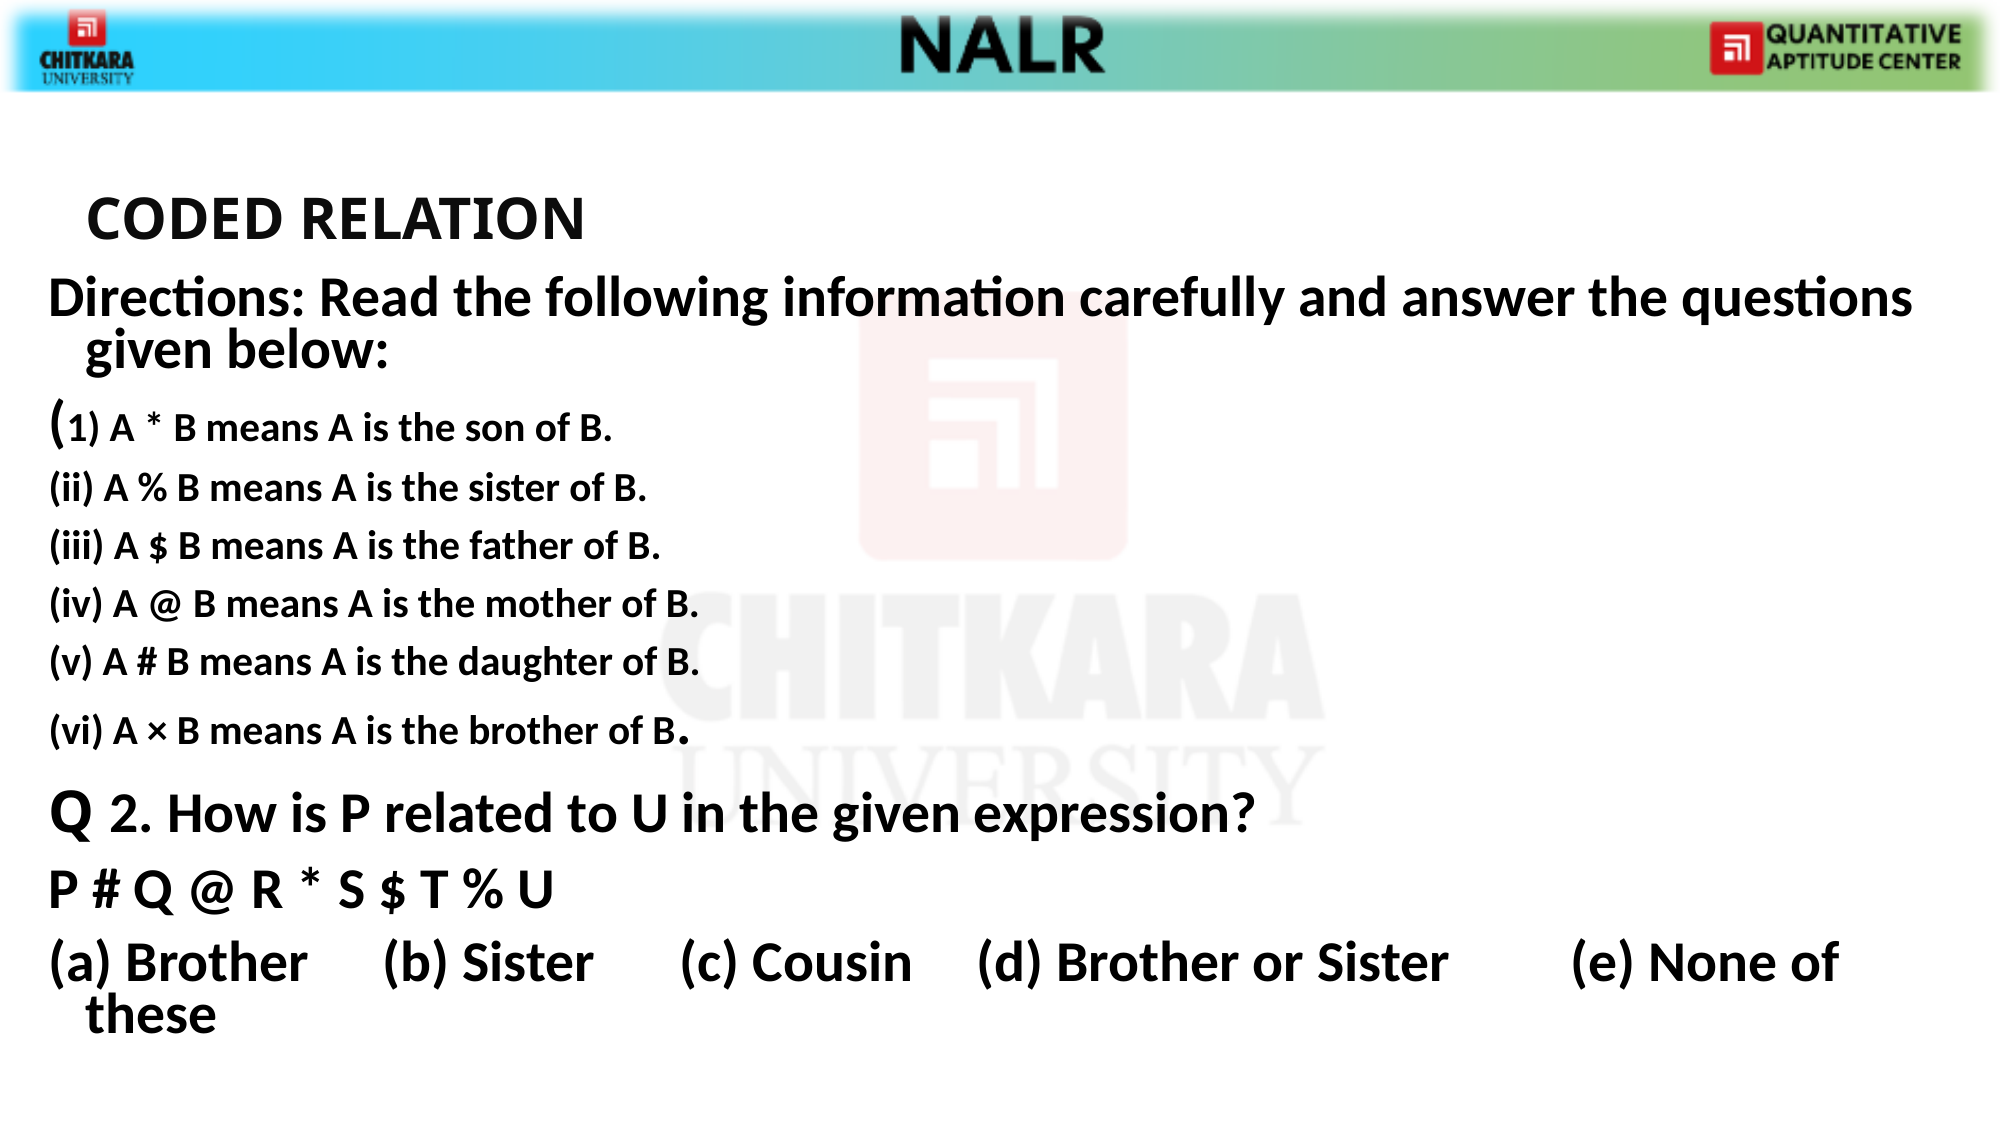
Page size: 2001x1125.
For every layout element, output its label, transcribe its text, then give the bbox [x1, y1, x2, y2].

list CODED RELATION Directions: Read the following information carefully and answer the questions given below: (1) A * B means A is the son of B. (ii) A % B means A is the sister of B. (iii) A $ B means A is the father of B. (iv) A @ B means A is the mother of B. (v) A # B means A is the daughter of B. (vi) A × B means A is the brother of B. Q 2. How is P related to U in the given expression? P # Q @ R * S $ T % U (a) Brother (b) Sister (c) Cousin (d) Brother or Sister (e) None of these [33, 175, 2000, 1053]
title [41, 31, 1959, 142]
picture [28, 27, 1972, 1096]
